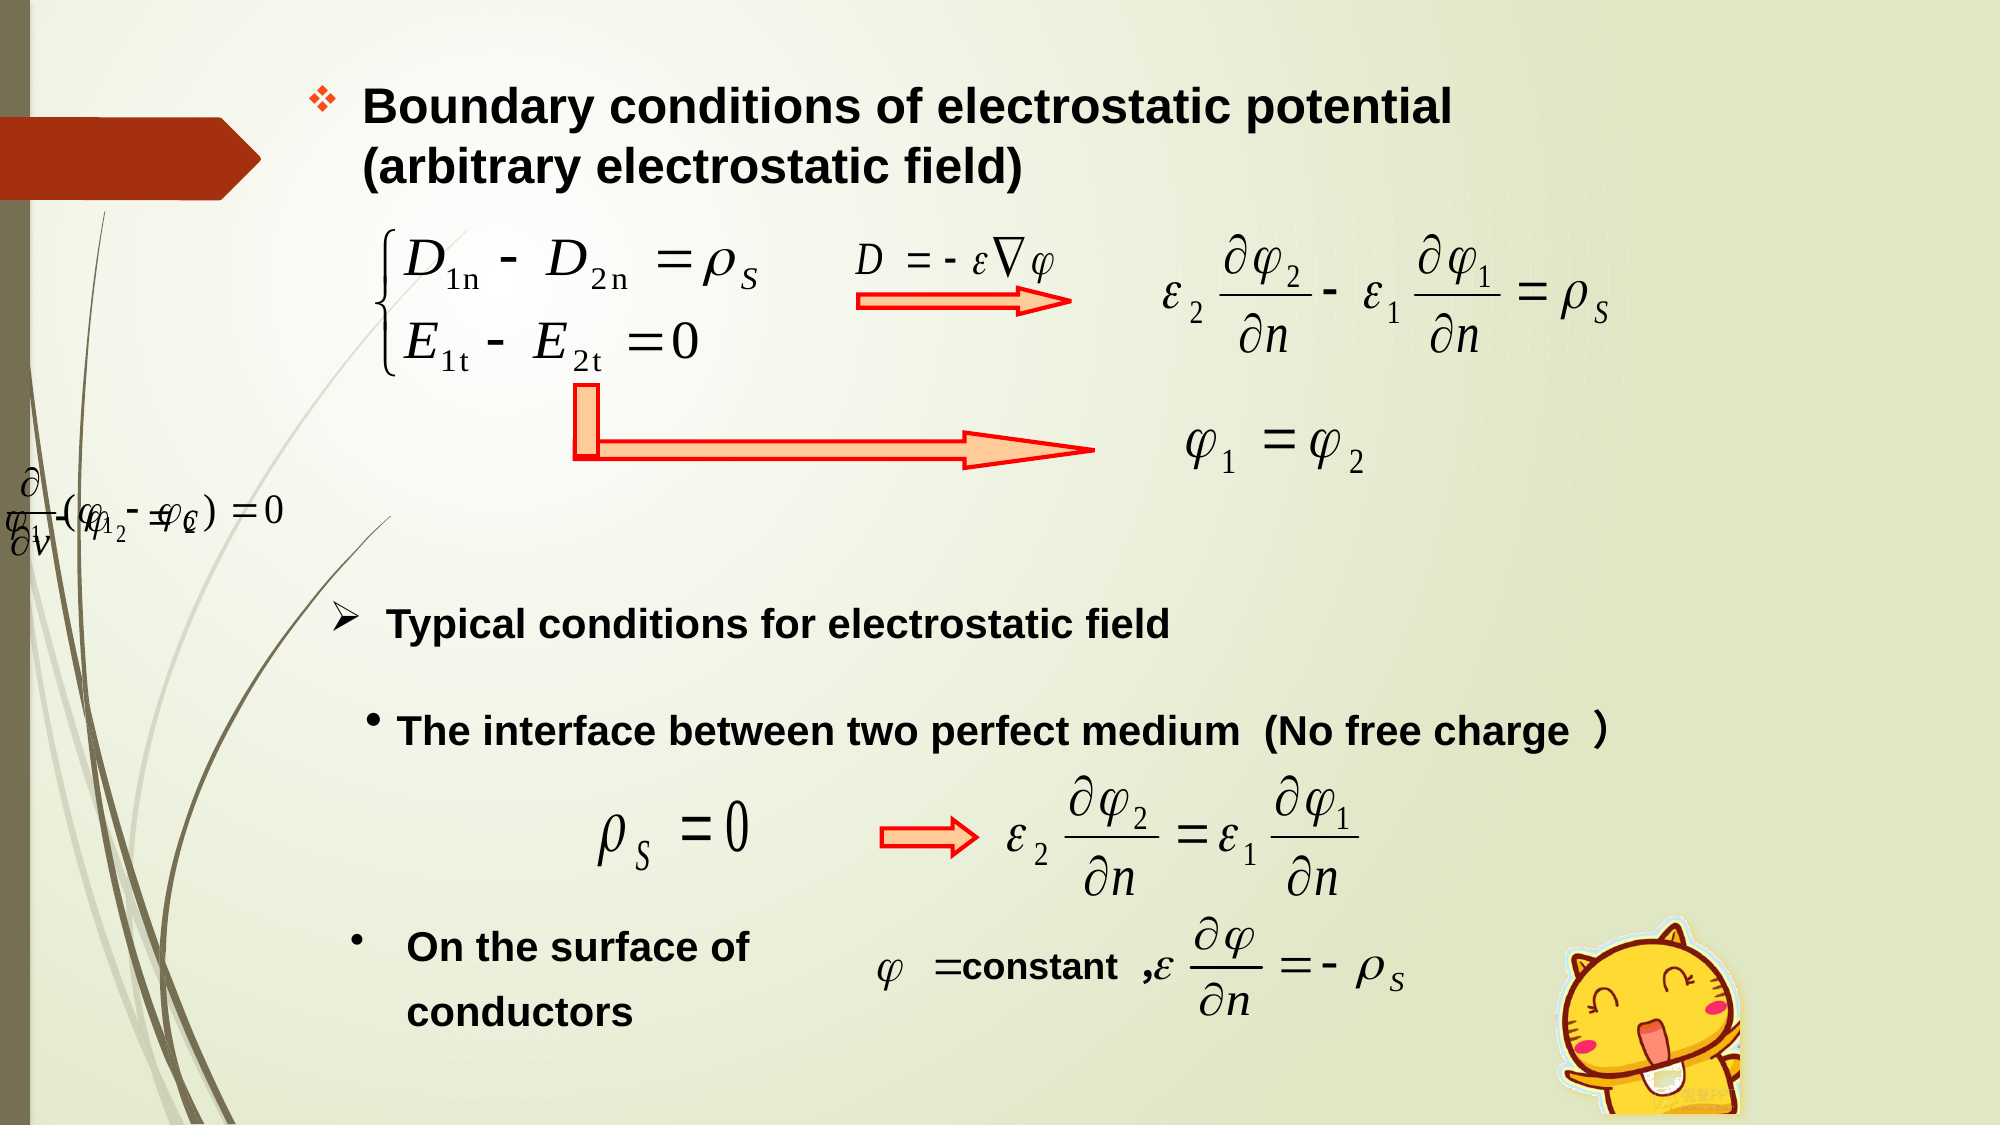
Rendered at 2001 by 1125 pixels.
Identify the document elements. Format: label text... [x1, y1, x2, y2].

text_box [858, 299, 1072, 315]
text_box On the surface of conductors [350, 904, 870, 1035]
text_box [586, 774, 765, 885]
text_box [574, 393, 599, 457]
text_box Boundary conditions of electrostatic potential (arbitrary electrostatic field) [291, 66, 1697, 232]
text_box The interface between two perfect medium (No free charge ） [350, 682, 1674, 763]
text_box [1176, 396, 1379, 480]
picture [1554, 916, 1740, 1114]
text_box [1153, 219, 1623, 362]
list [0, 456, 295, 563]
text_box Typical conditions for electrostatic field [314, 574, 1591, 681]
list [0, 487, 209, 551]
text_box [846, 220, 1072, 292]
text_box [881, 760, 1367, 904]
text_box [574, 432, 1095, 468]
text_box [361, 217, 776, 386]
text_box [870, 904, 1414, 1024]
